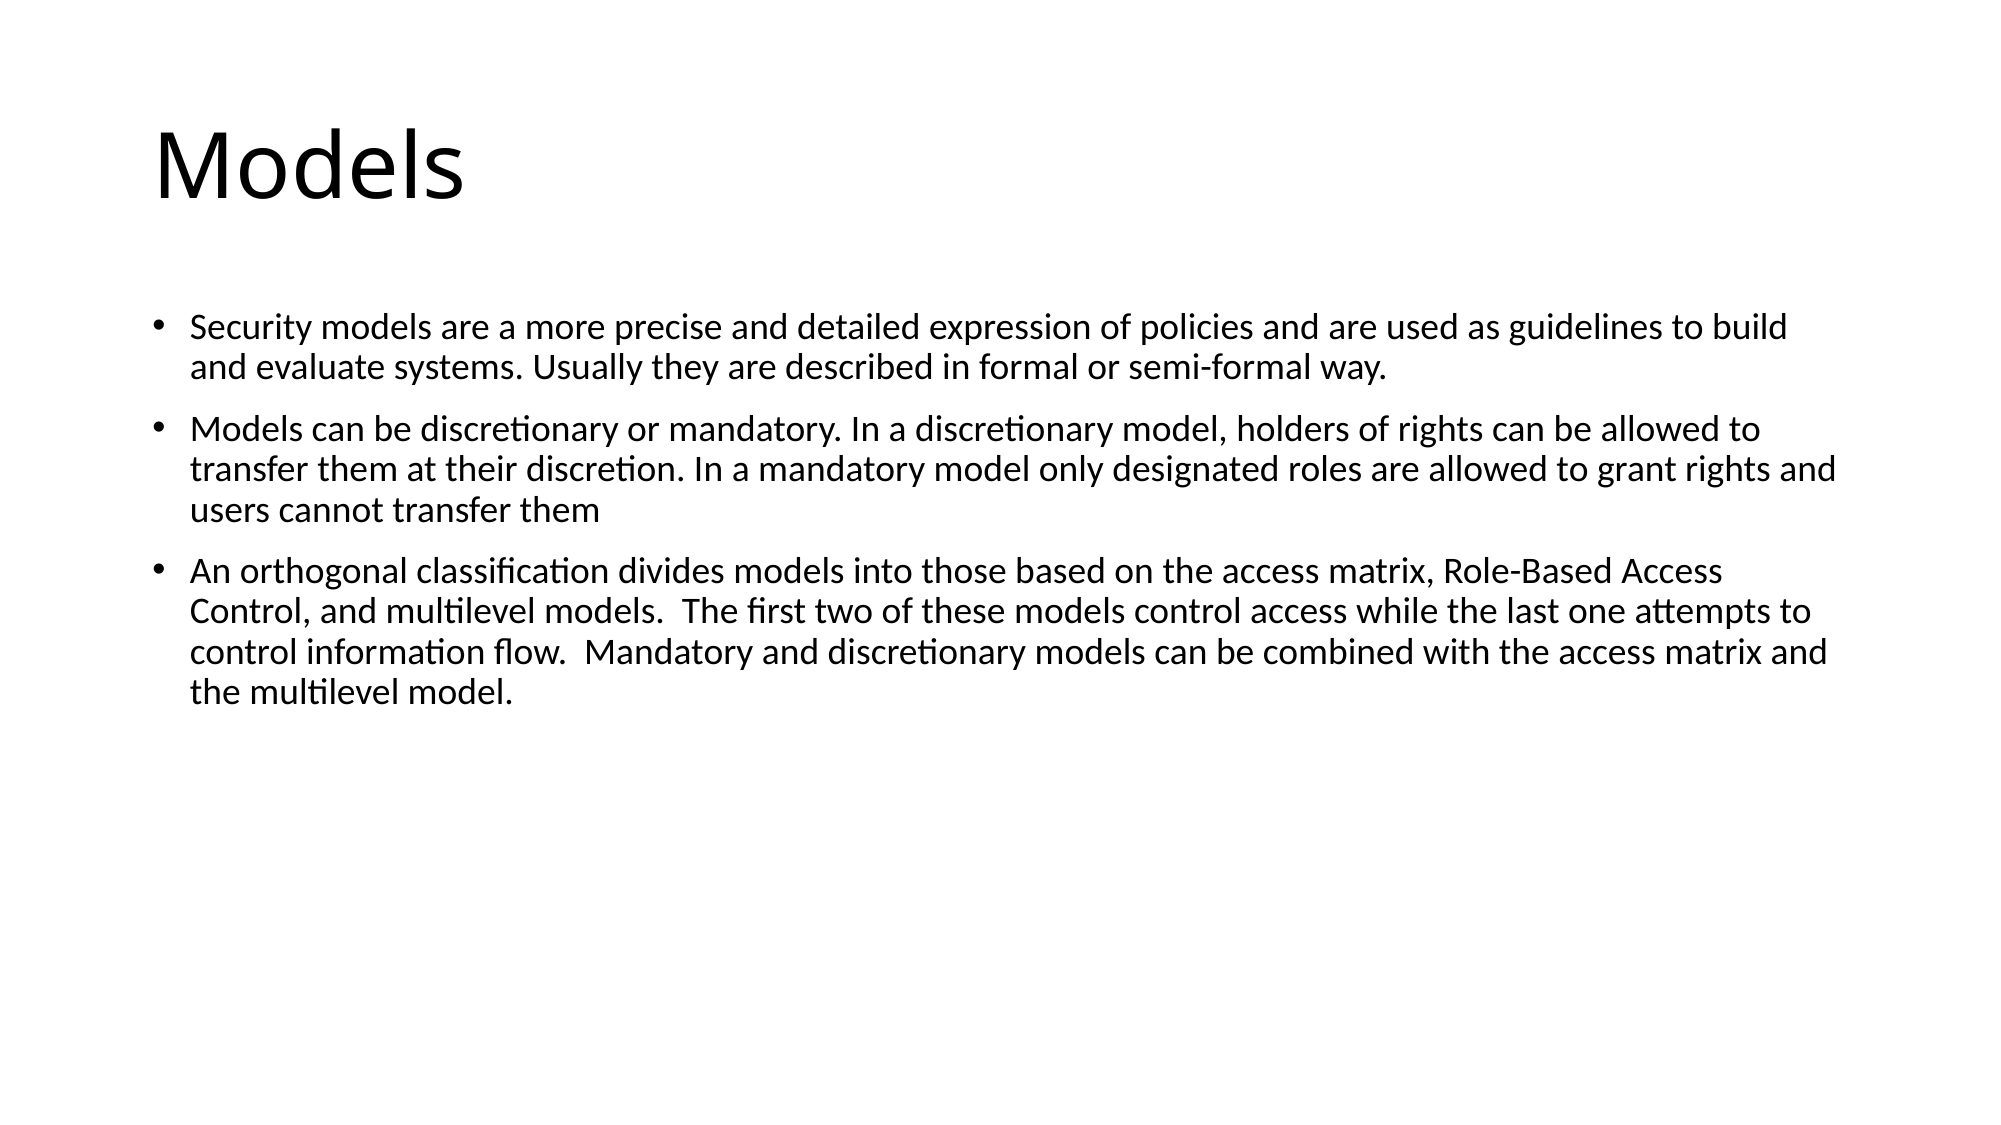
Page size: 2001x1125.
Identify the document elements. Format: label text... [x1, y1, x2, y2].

title Models [137, 59, 1863, 278]
list Security models are a more precise and detailed expression of policies and are used as guidelines to build and evaluate systems. Usually they are described in formal or semi-formal way. Models can be discretionary or mandatory. In a discretionary model, holders of rights can be allowed to transfer them at their discretion. In a mandatory model only designated roles are allowed to grant rights and users cannot transfer them An orthogonal classification divides models into those based on the access matrix, Role-Based Access Control, and multilevel models. The first two of these models control access while the last one attempts to control information flow. Mandatory and discretionary models can be combined with the access matrix and the multilevel model. [137, 299, 1863, 1014]
